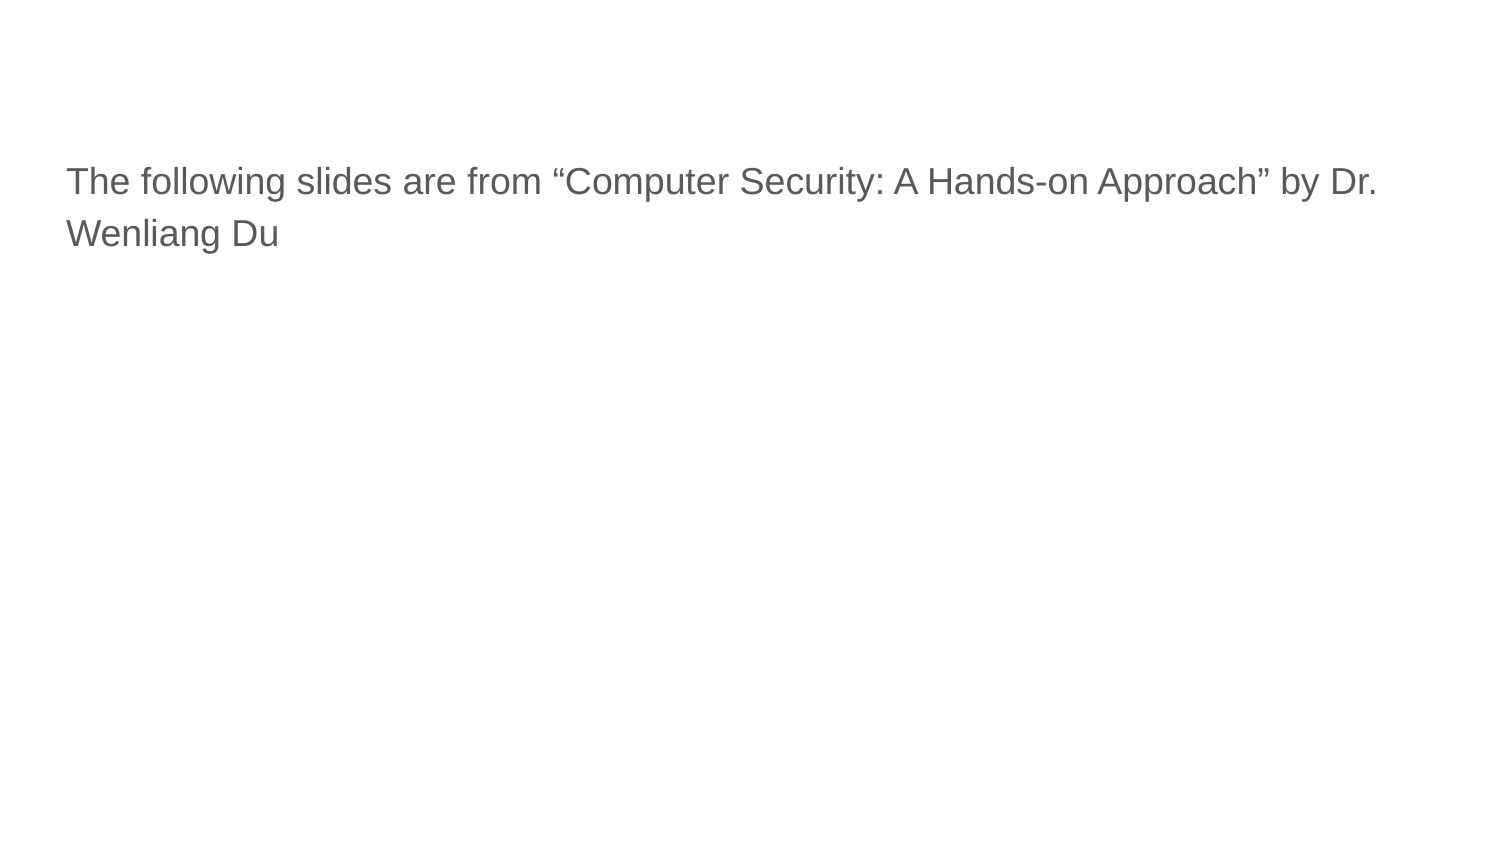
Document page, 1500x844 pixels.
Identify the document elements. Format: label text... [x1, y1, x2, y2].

list The following slides are from “Computer Security: A Hands-on Approach” by Dr. Wenliang Du [51, 135, 1449, 750]
